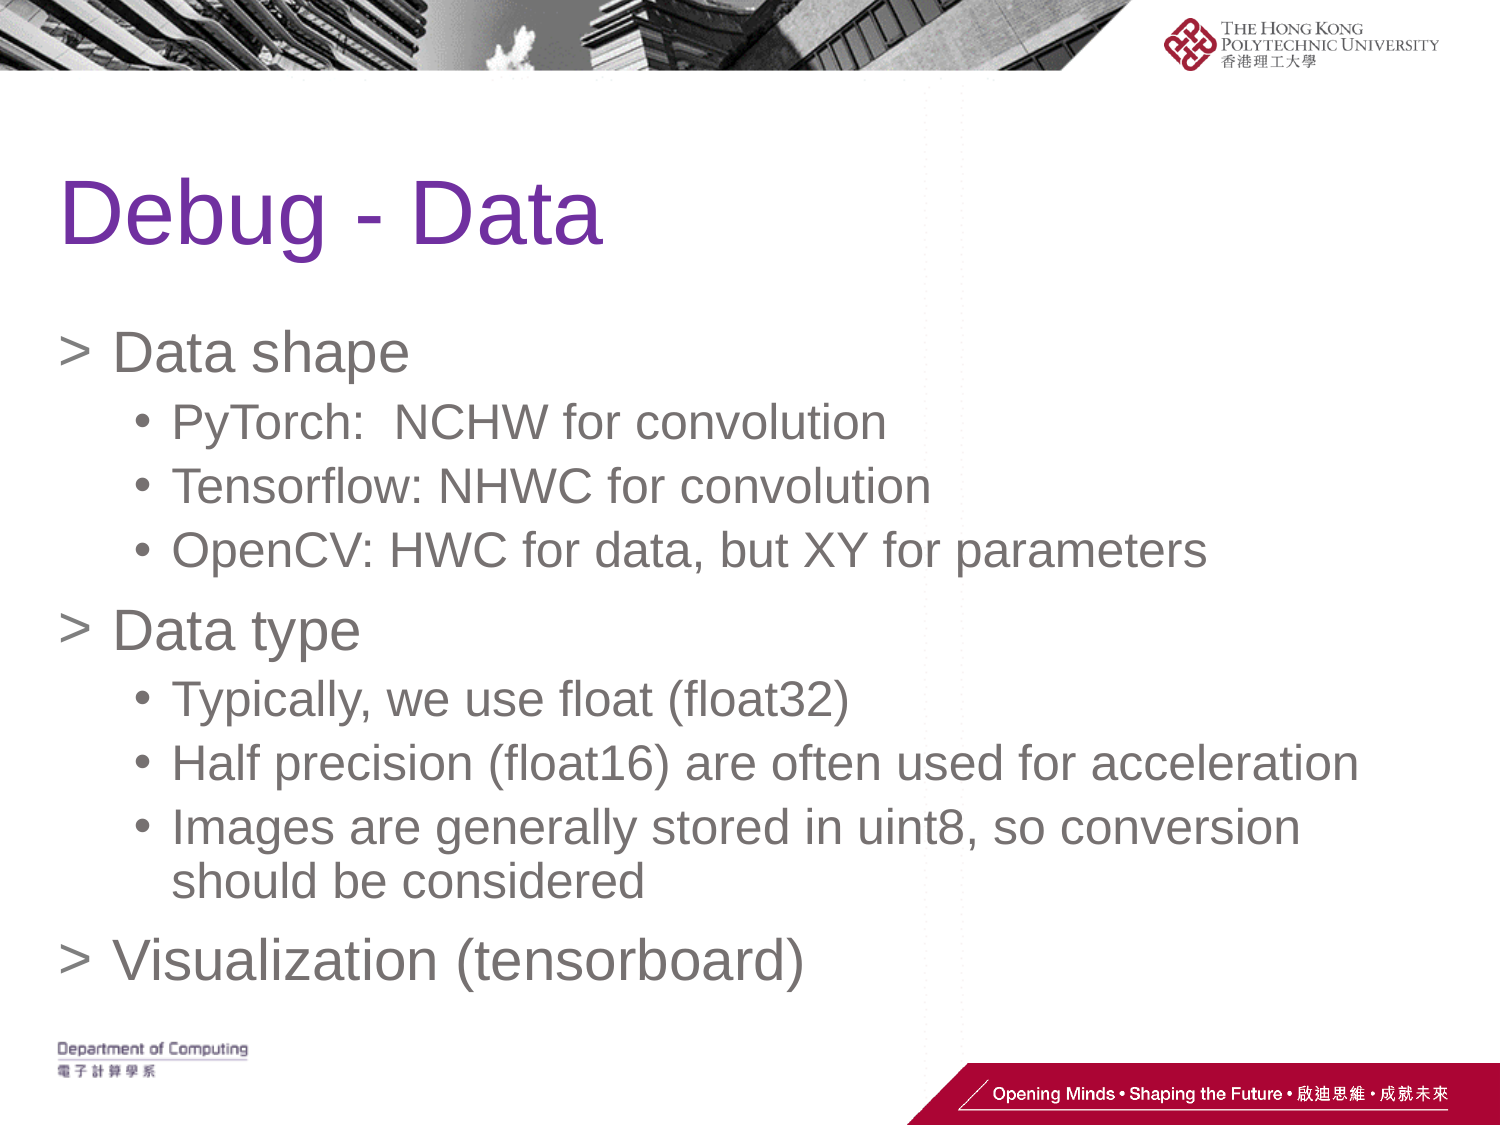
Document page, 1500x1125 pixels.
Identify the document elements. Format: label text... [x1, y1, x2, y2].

picture [0, 0, 1500, 1125]
title Debug - Data [43, 157, 1397, 272]
list Data shape PyTorch: NCHW for convolution Tensorflow: NHWC for convolution OpenCV: HWC for data, but XY for parameters Data type Typically, we use float (float32) Half precision (float16) are often used for acceleration Images are generally stored in uint8, so conversion should be considered Visualization (tensorboard) [43, 315, 1397, 1014]
